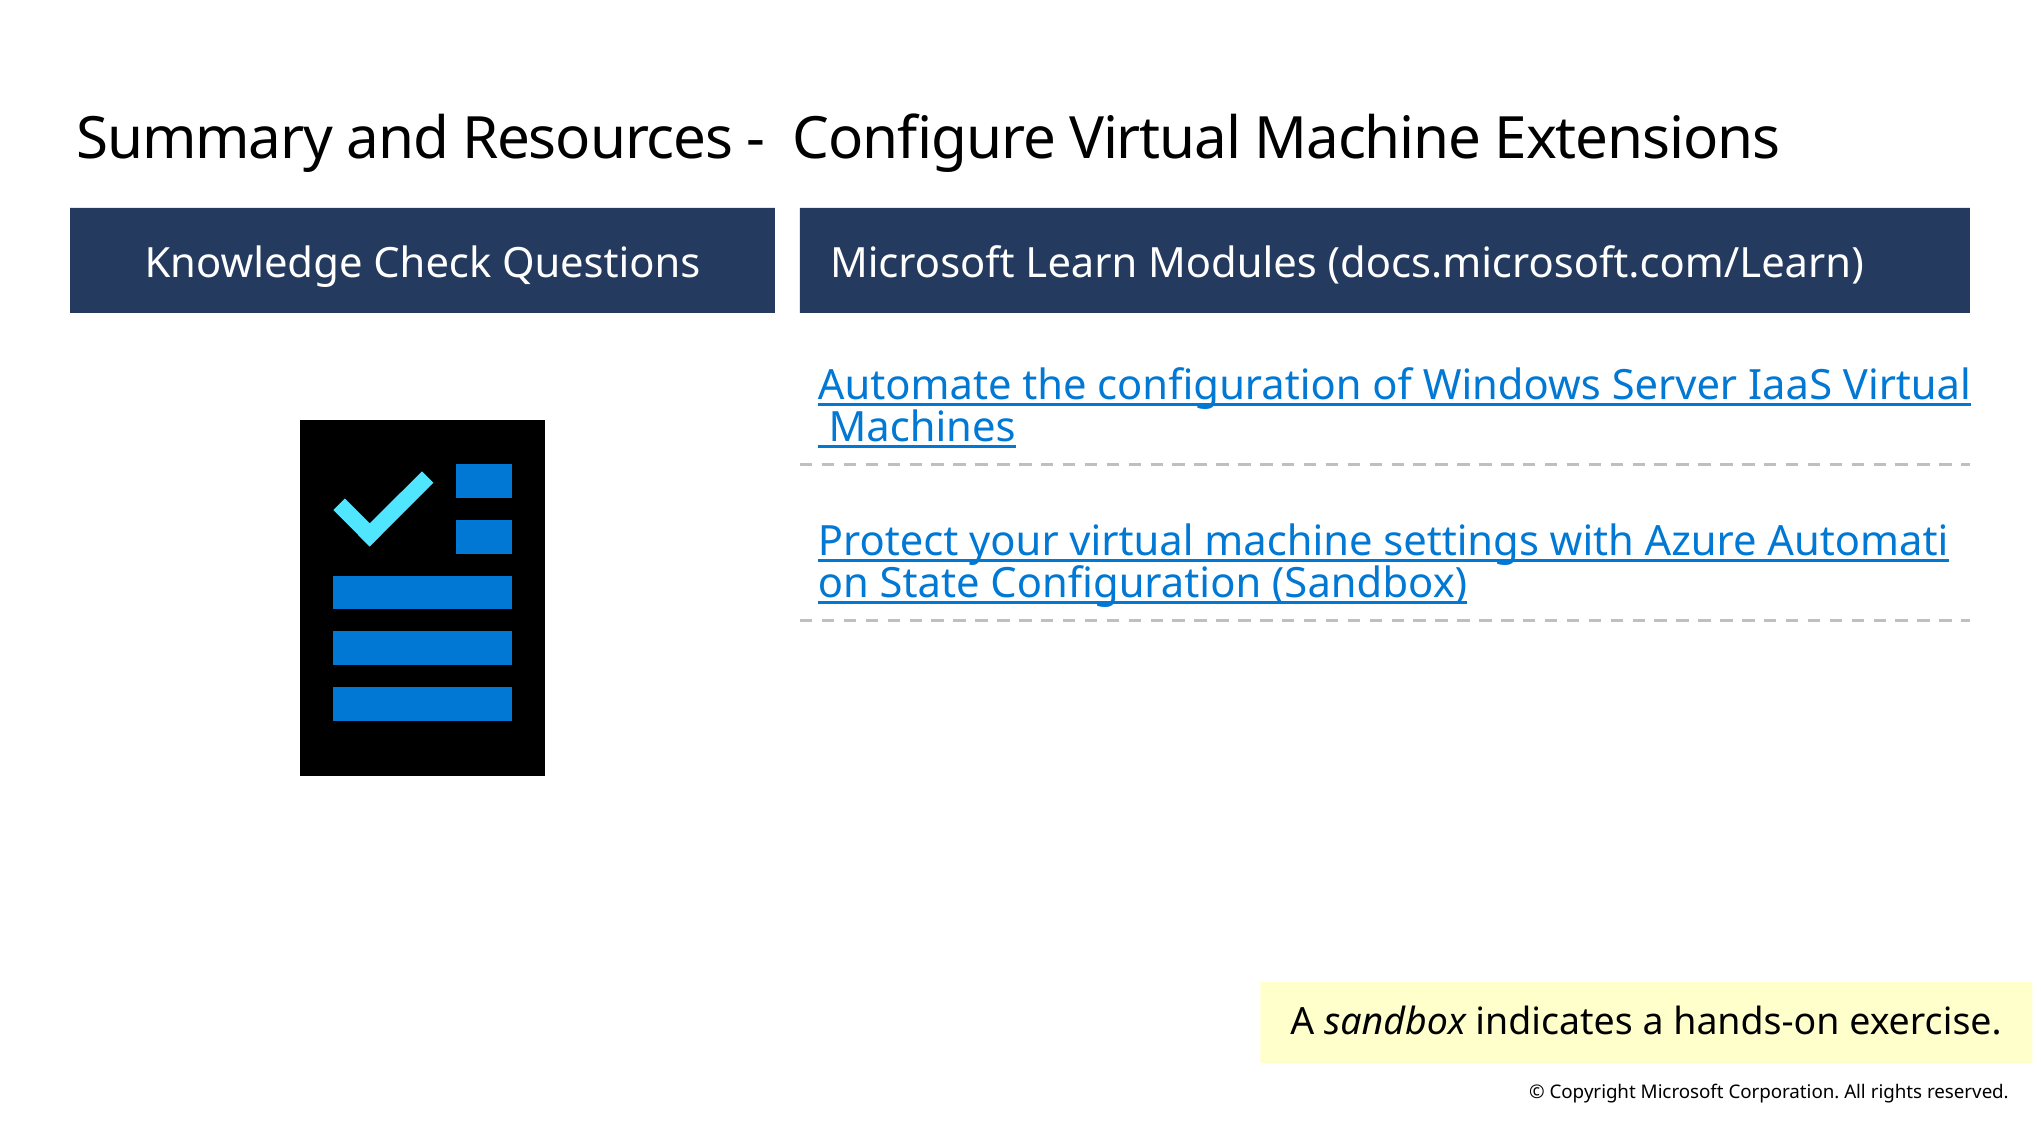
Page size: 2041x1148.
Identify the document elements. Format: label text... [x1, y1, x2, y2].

text_box A sandbox indicates a hands-on exercise. [1260, 981, 2033, 1063]
text_box Microsoft Learn Modules (docs.microsoft.com/Learn) [799, 207, 1970, 313]
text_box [799, 329, 1995, 621]
text_box Knowledge Check Questions [70, 207, 775, 313]
title Summary and Resources - Configure Virtual Machine Extensions [76, 103, 1969, 172]
picture [299, 419, 546, 777]
